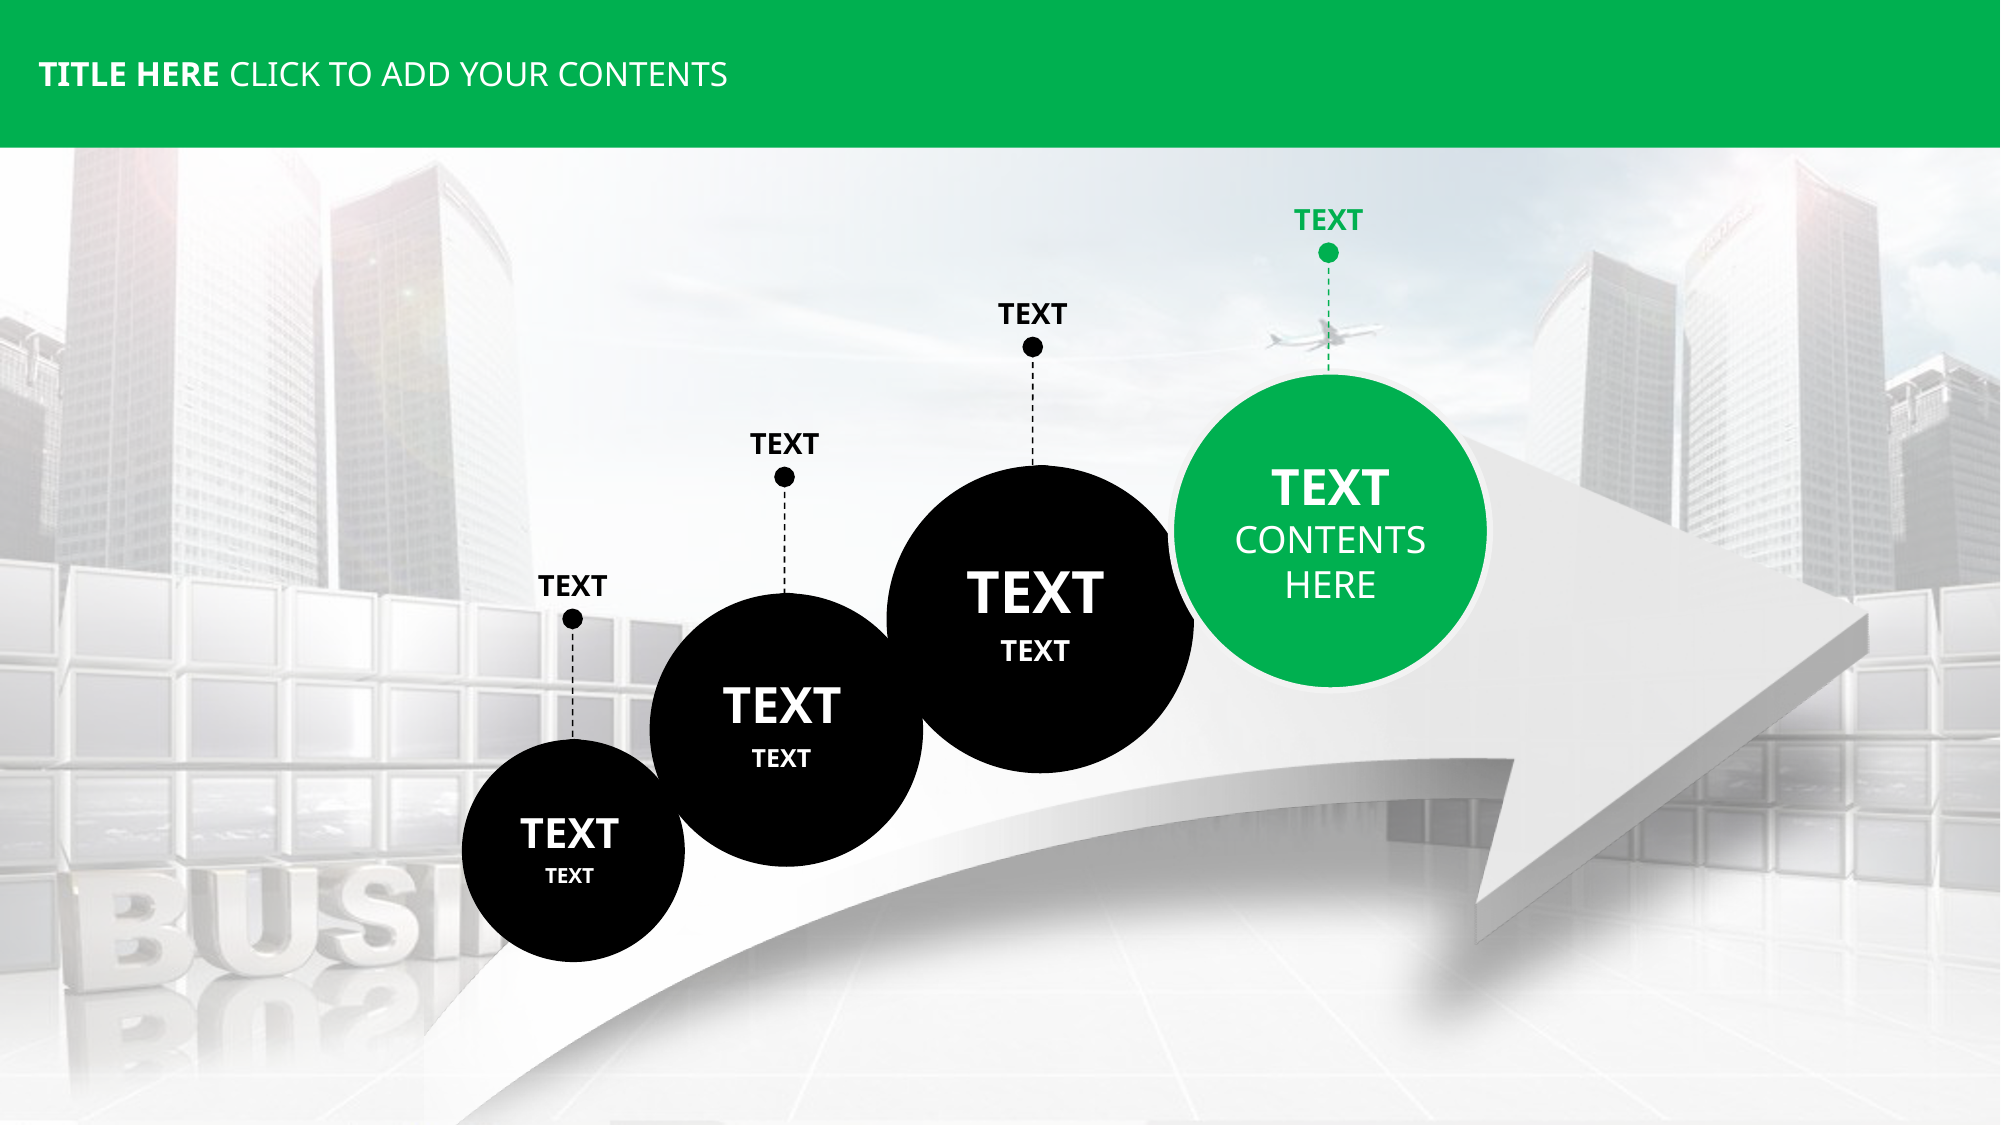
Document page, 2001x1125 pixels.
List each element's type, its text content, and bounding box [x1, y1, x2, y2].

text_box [886, 465, 1194, 774]
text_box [461, 738, 685, 963]
text_box TEXT [983, 287, 1083, 338]
text_box [1022, 338, 1044, 365]
picture [0, 0, 2001, 1125]
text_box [649, 592, 924, 867]
text_box TEXT [1278, 193, 1379, 244]
text_box [1318, 244, 1339, 271]
text_box TEXT CONTENTS HERE [1218, 371, 1443, 417]
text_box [0, 0, 2000, 185]
